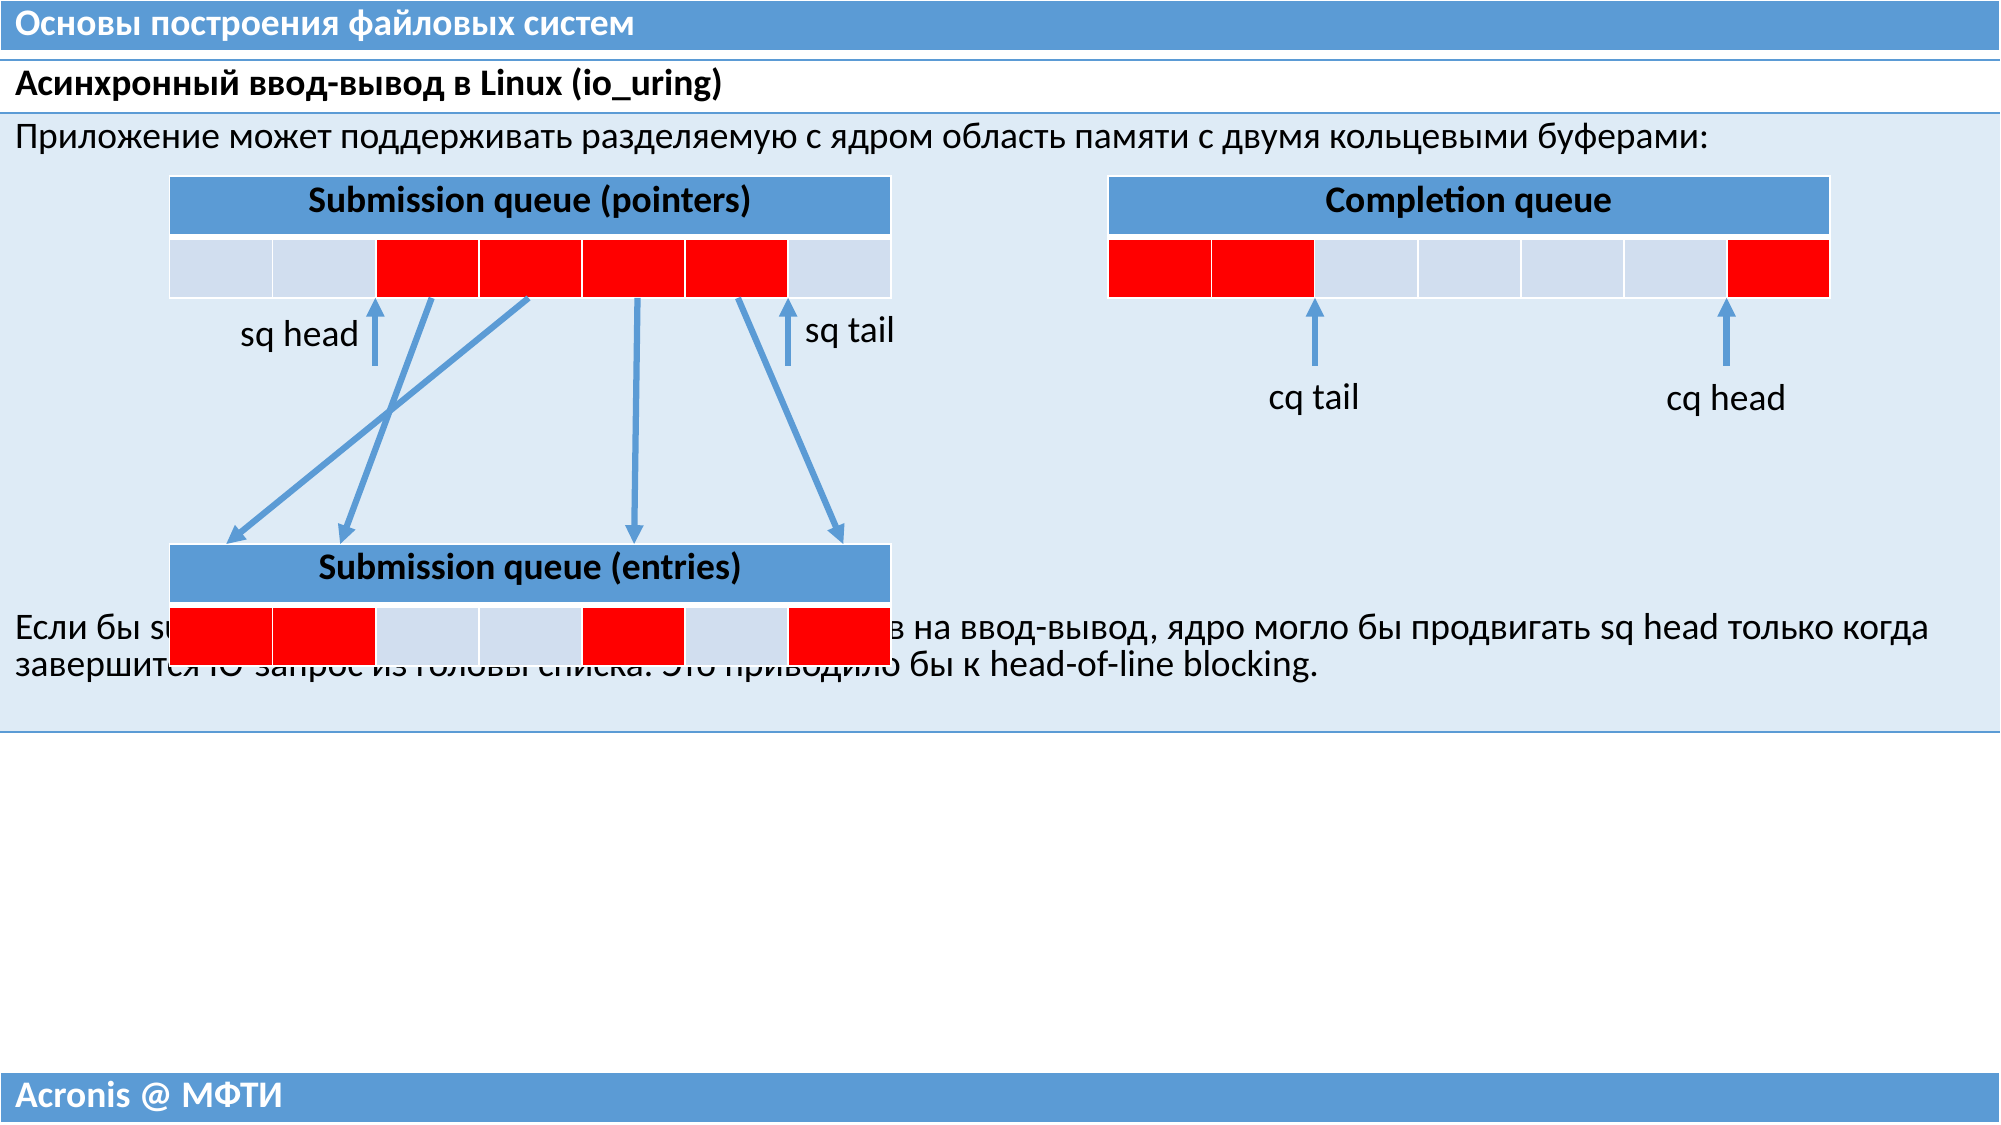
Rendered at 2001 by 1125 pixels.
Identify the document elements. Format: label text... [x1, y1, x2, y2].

table_cell [789, 608, 890, 665]
table_cell [583, 608, 684, 665]
table_cell [1212, 240, 1314, 297]
table_cell [1522, 240, 1623, 297]
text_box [226, 297, 529, 544]
table_cell [1315, 240, 1417, 297]
table_cell Приложение может поддерживать разделяемую с ядром область памяти с двумя кольцевыми буферами: Если бы submission queue состояла именно из запросов на ввод-вывод, ядро могло бы продвигать sq head только когда завершится IO-запрос из головы списка. Это приводило бы к head-of-line blocking. [0, 114, 2000, 731]
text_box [634, 297, 638, 544]
table_cell [170, 608, 272, 665]
table_cell [1625, 240, 1726, 297]
table_cell [789, 240, 890, 297]
table_cell [686, 608, 787, 665]
table_cell [377, 608, 478, 665]
table_cell [480, 608, 581, 665]
table_cell [170, 240, 272, 297]
table_cell [377, 240, 478, 297]
table_header Асинхронный ввод-вывод в Linux (io_uring) [0, 61, 2000, 112]
table_cell [273, 240, 375, 297]
text_box sq tail [844, 297, 915, 358]
table_cell [1109, 240, 1211, 297]
table_cell [1419, 240, 1520, 297]
table_cell [583, 240, 684, 297]
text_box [737, 297, 844, 544]
table_header Acronis @ МФТИ [1, 1073, 1999, 1122]
table_cell [480, 240, 581, 297]
text_box cq tail [1249, 364, 1380, 425]
table_cell [686, 240, 787, 297]
text_box cq head [1649, 365, 1804, 426]
table_cell [273, 608, 375, 665]
table_header Completion queue [1109, 177, 1829, 234]
table_header Основы построения файловых систем [1, 1, 1999, 50]
table_cell [1728, 240, 1829, 297]
table_header Submission queue (pointers) [170, 177, 890, 234]
table_header Submission queue (entries) [170, 545, 890, 602]
